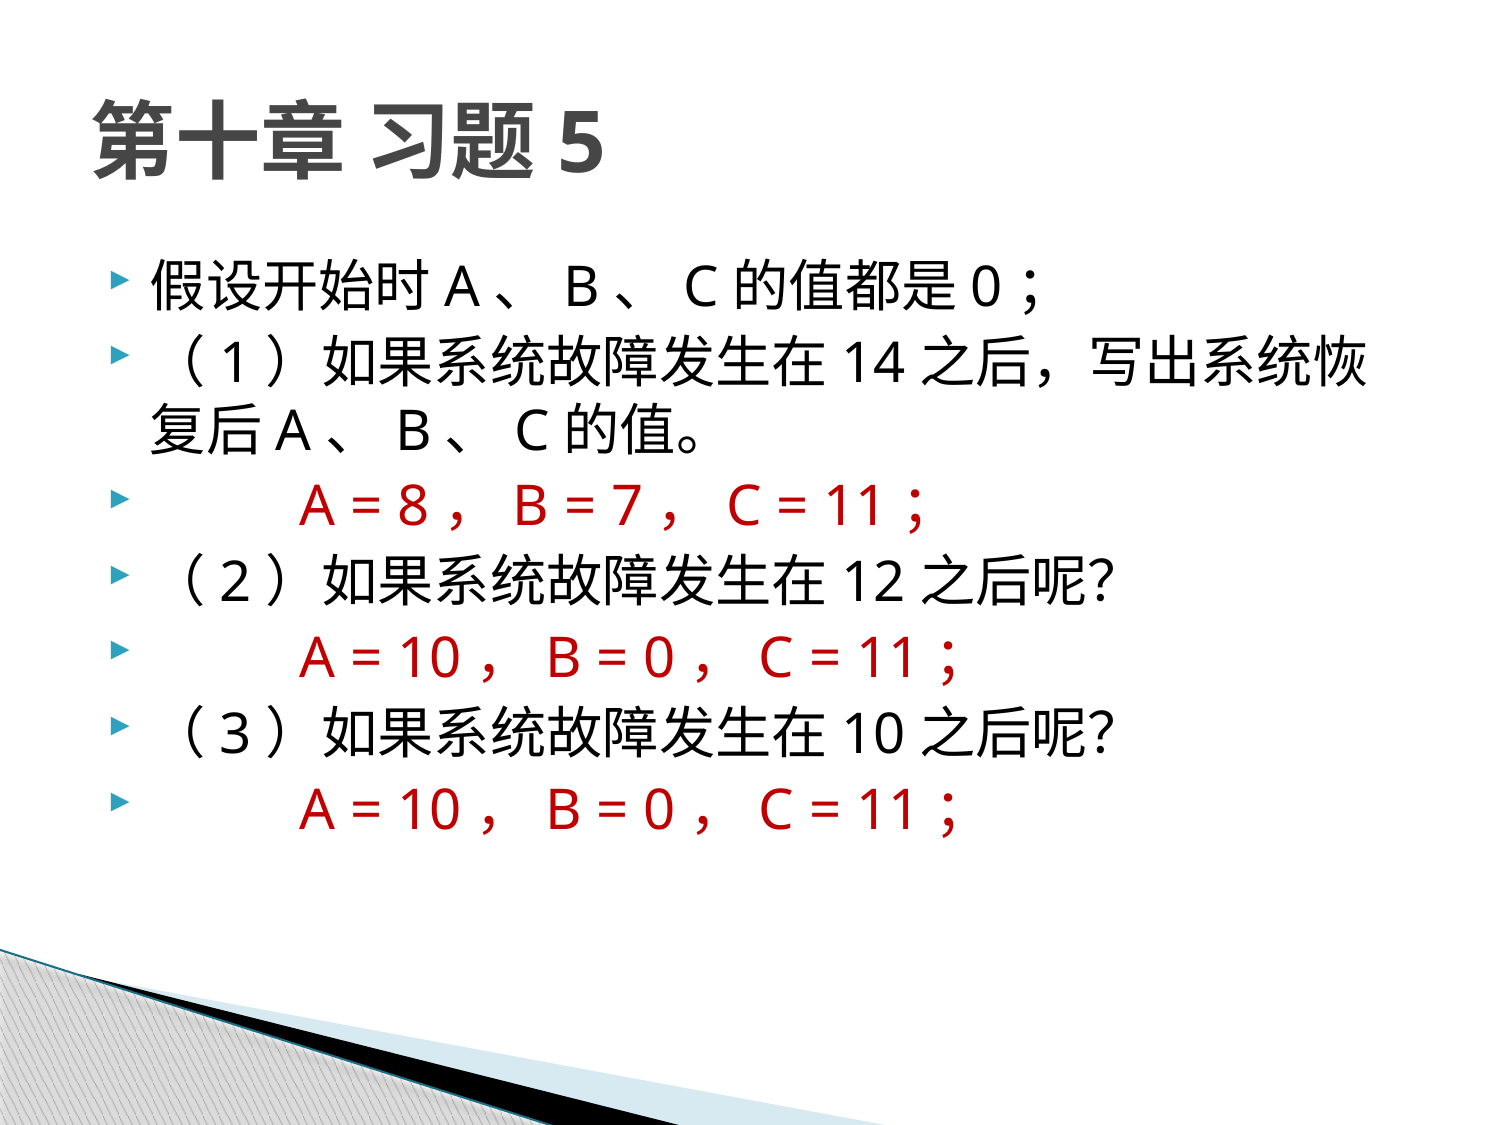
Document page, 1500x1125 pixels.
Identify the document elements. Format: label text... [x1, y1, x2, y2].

title 第十章 习题5 [75, 45, 1425, 233]
list 假设开始时A、B、C的值都是0； （1）如果系统故障发生在14之后，写出系统恢复后A、B、C的值。 A = 8，B = 7，C = 11； （2）如果系统故障发生在12之后呢？ A = 10，B = 0，C = 11； （3）如果系统故障发生在10之后呢？ A = 10，B = 0，C = 11； [75, 243, 1425, 986]
